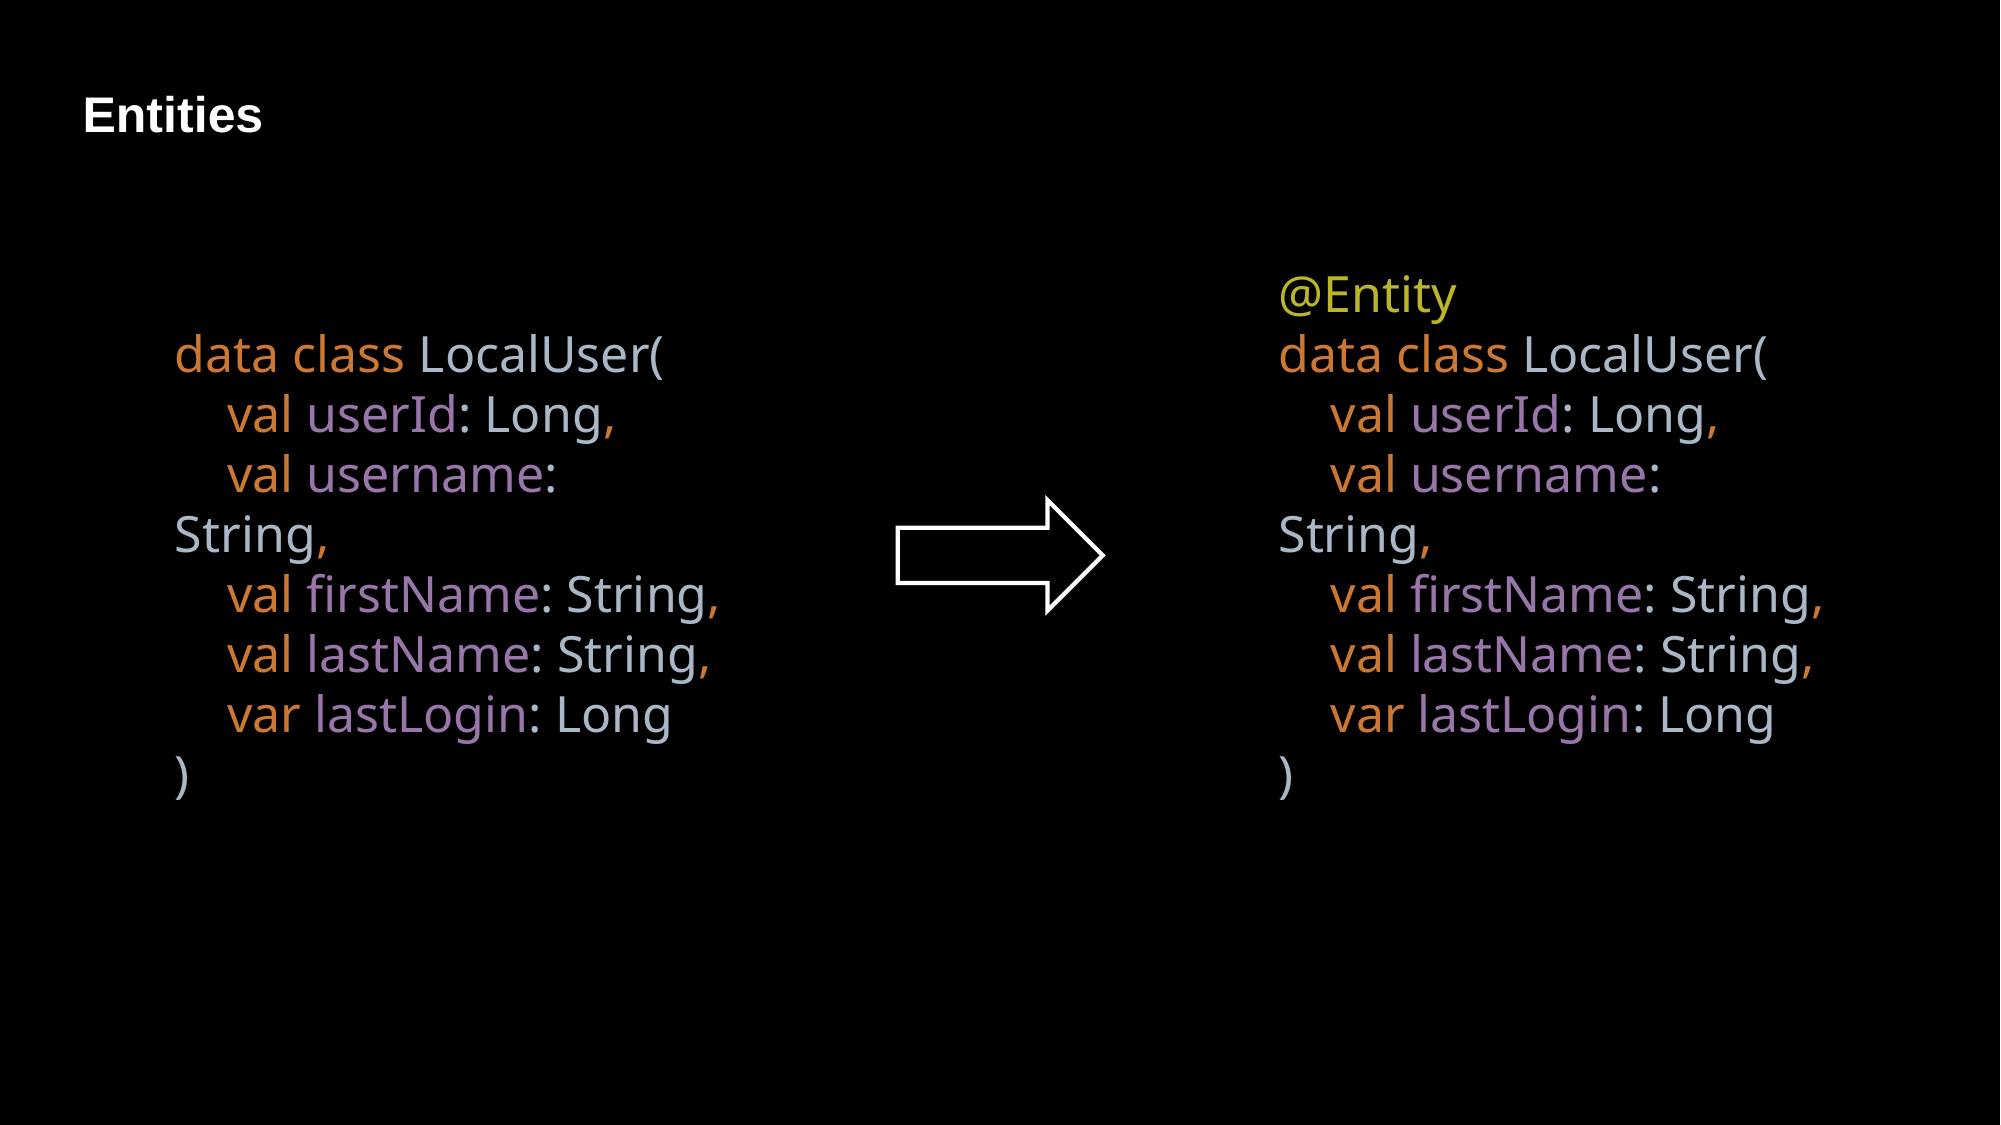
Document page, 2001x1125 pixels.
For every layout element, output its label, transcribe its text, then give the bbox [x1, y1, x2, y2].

text_box [897, 500, 1103, 611]
text_box @Entity data class LocalUser( val userId: Long, val username: String, val firstName: String, val lastName: String, var lastLogin: Long ) [1263, 254, 1841, 810]
text_box Entities [82, 82, 1918, 144]
text_box data class LocalUser( val userId: Long, val username: String, val firstName: String, val lastName: String, var lastLogin: Long ) [160, 315, 737, 810]
